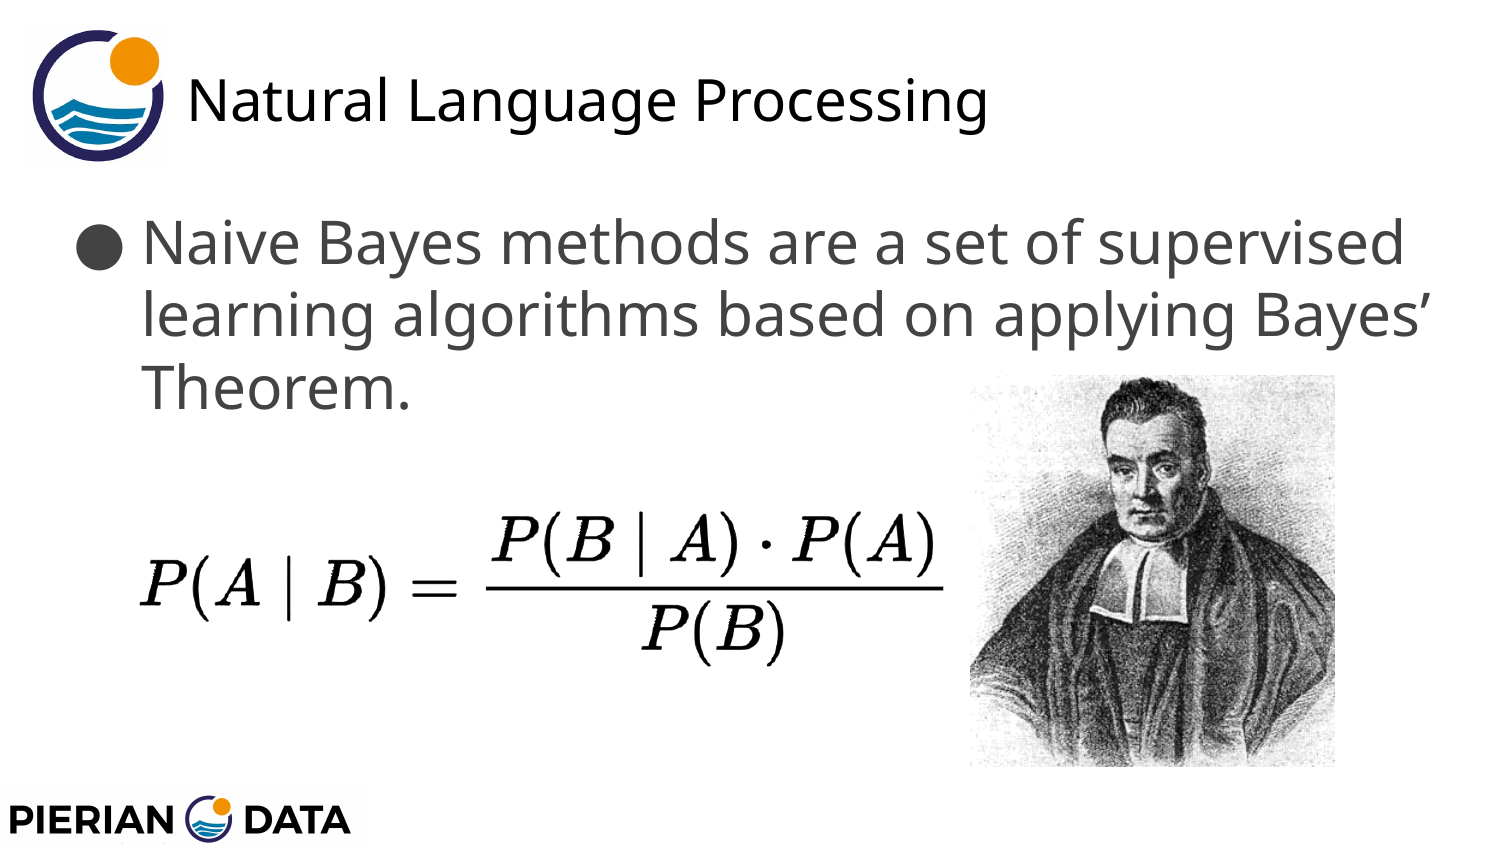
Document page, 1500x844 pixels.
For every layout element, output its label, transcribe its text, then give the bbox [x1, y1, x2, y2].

title Natural Language Processing [176, 48, 1449, 143]
picture [123, 468, 966, 688]
picture [24, 24, 172, 167]
picture [0, 787, 368, 844]
list Naive Bayes methods are a set of supervised learning algorithms based on applying Bayes’ Theorem. [51, 189, 1476, 750]
picture [970, 375, 1335, 767]
